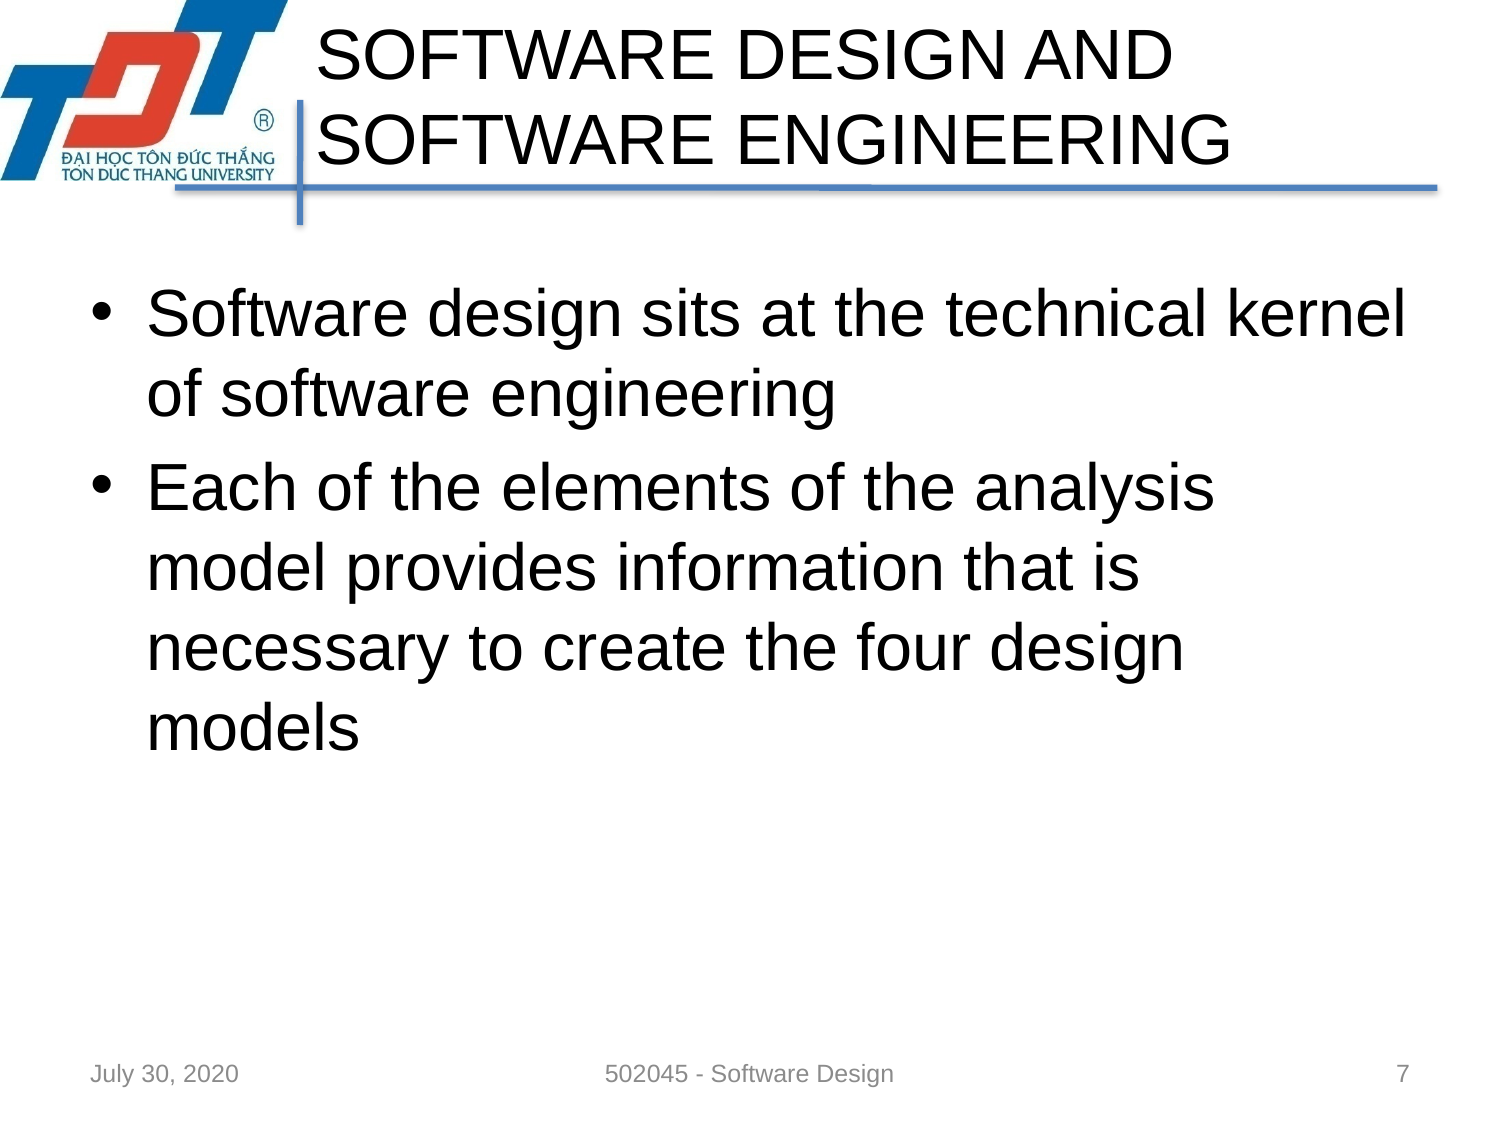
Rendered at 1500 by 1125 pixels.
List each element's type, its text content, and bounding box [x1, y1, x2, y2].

title SOFTWARE DESIGN AND SOFTWARE ENGINEERING [299, 0, 1488, 188]
slide_number 7 [1074, 1042, 1425, 1103]
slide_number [75, 1042, 425, 1103]
picture [0, 0, 288, 181]
list Software design sits at the technical kernel of software engineering Each of the elements of the analysis model provides information that is necessary to create the four design models [74, 262, 1426, 1006]
footer 502045 - Software Design [487, 1042, 1013, 1103]
